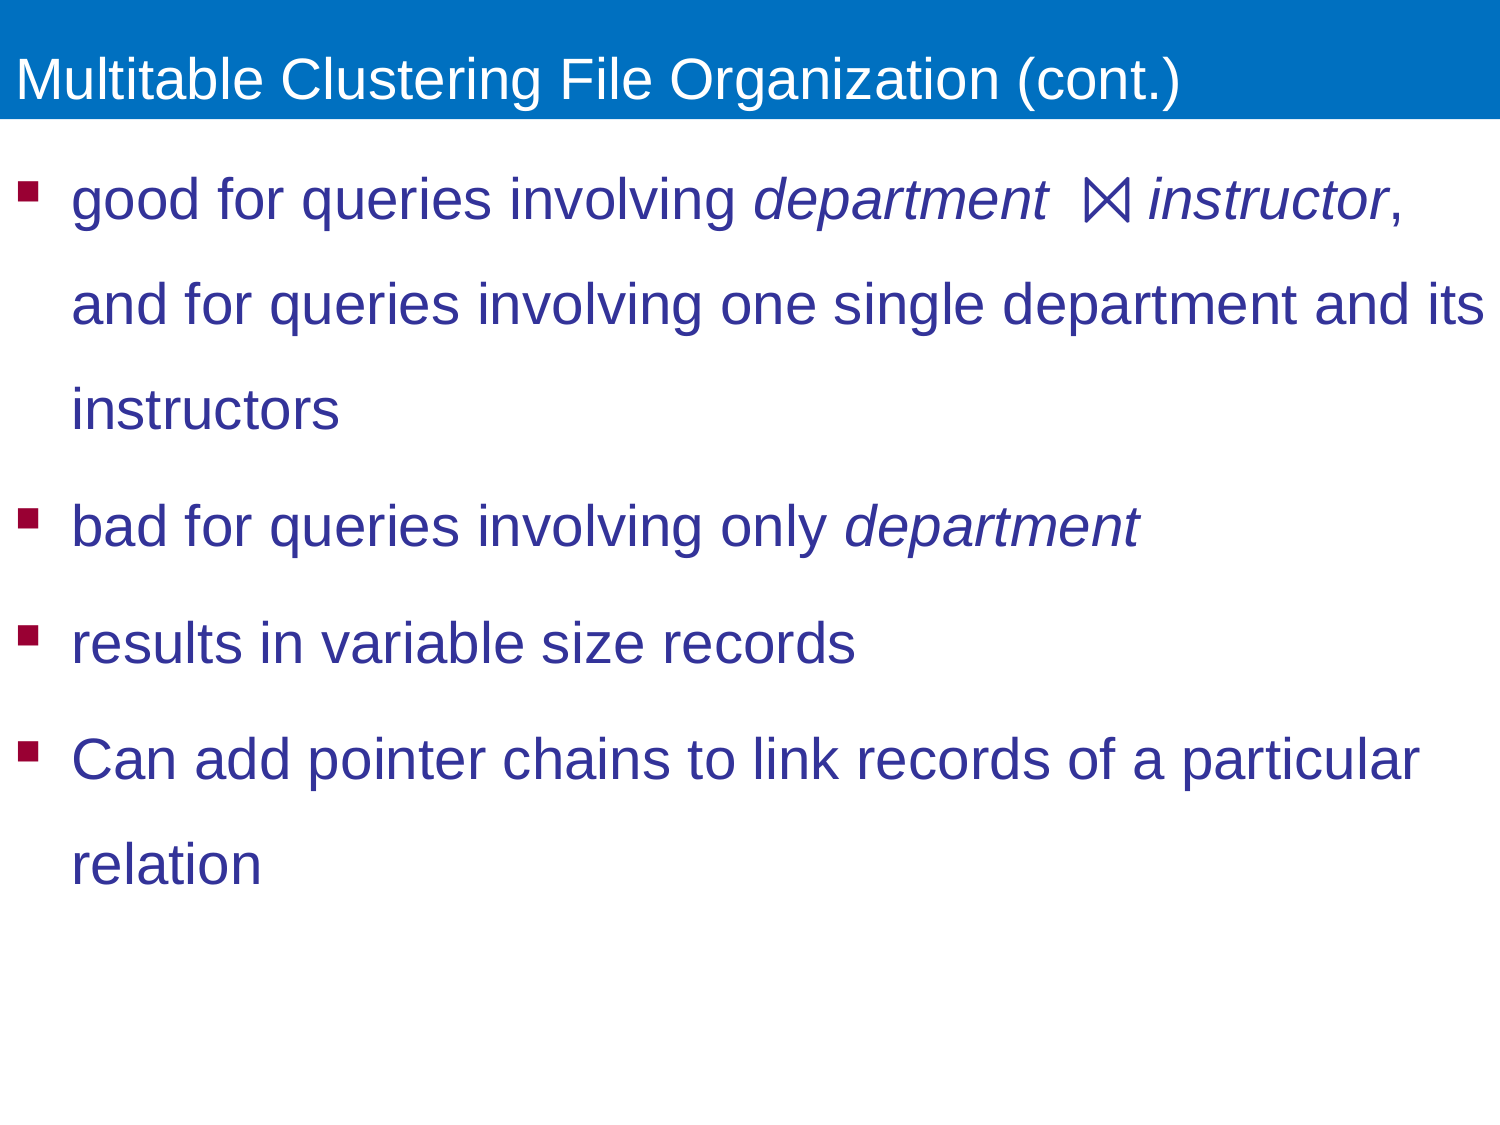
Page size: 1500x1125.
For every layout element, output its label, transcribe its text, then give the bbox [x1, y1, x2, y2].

list good for queries involving department ⨝ instructor, and for queries involving one single department and its instructors bad for queries involving only department results in variable size records Can add pointer chains to link records of a particular relation [0, 119, 1500, 1125]
title Multitable Clustering File Organization (cont.) [0, 0, 1500, 119]
